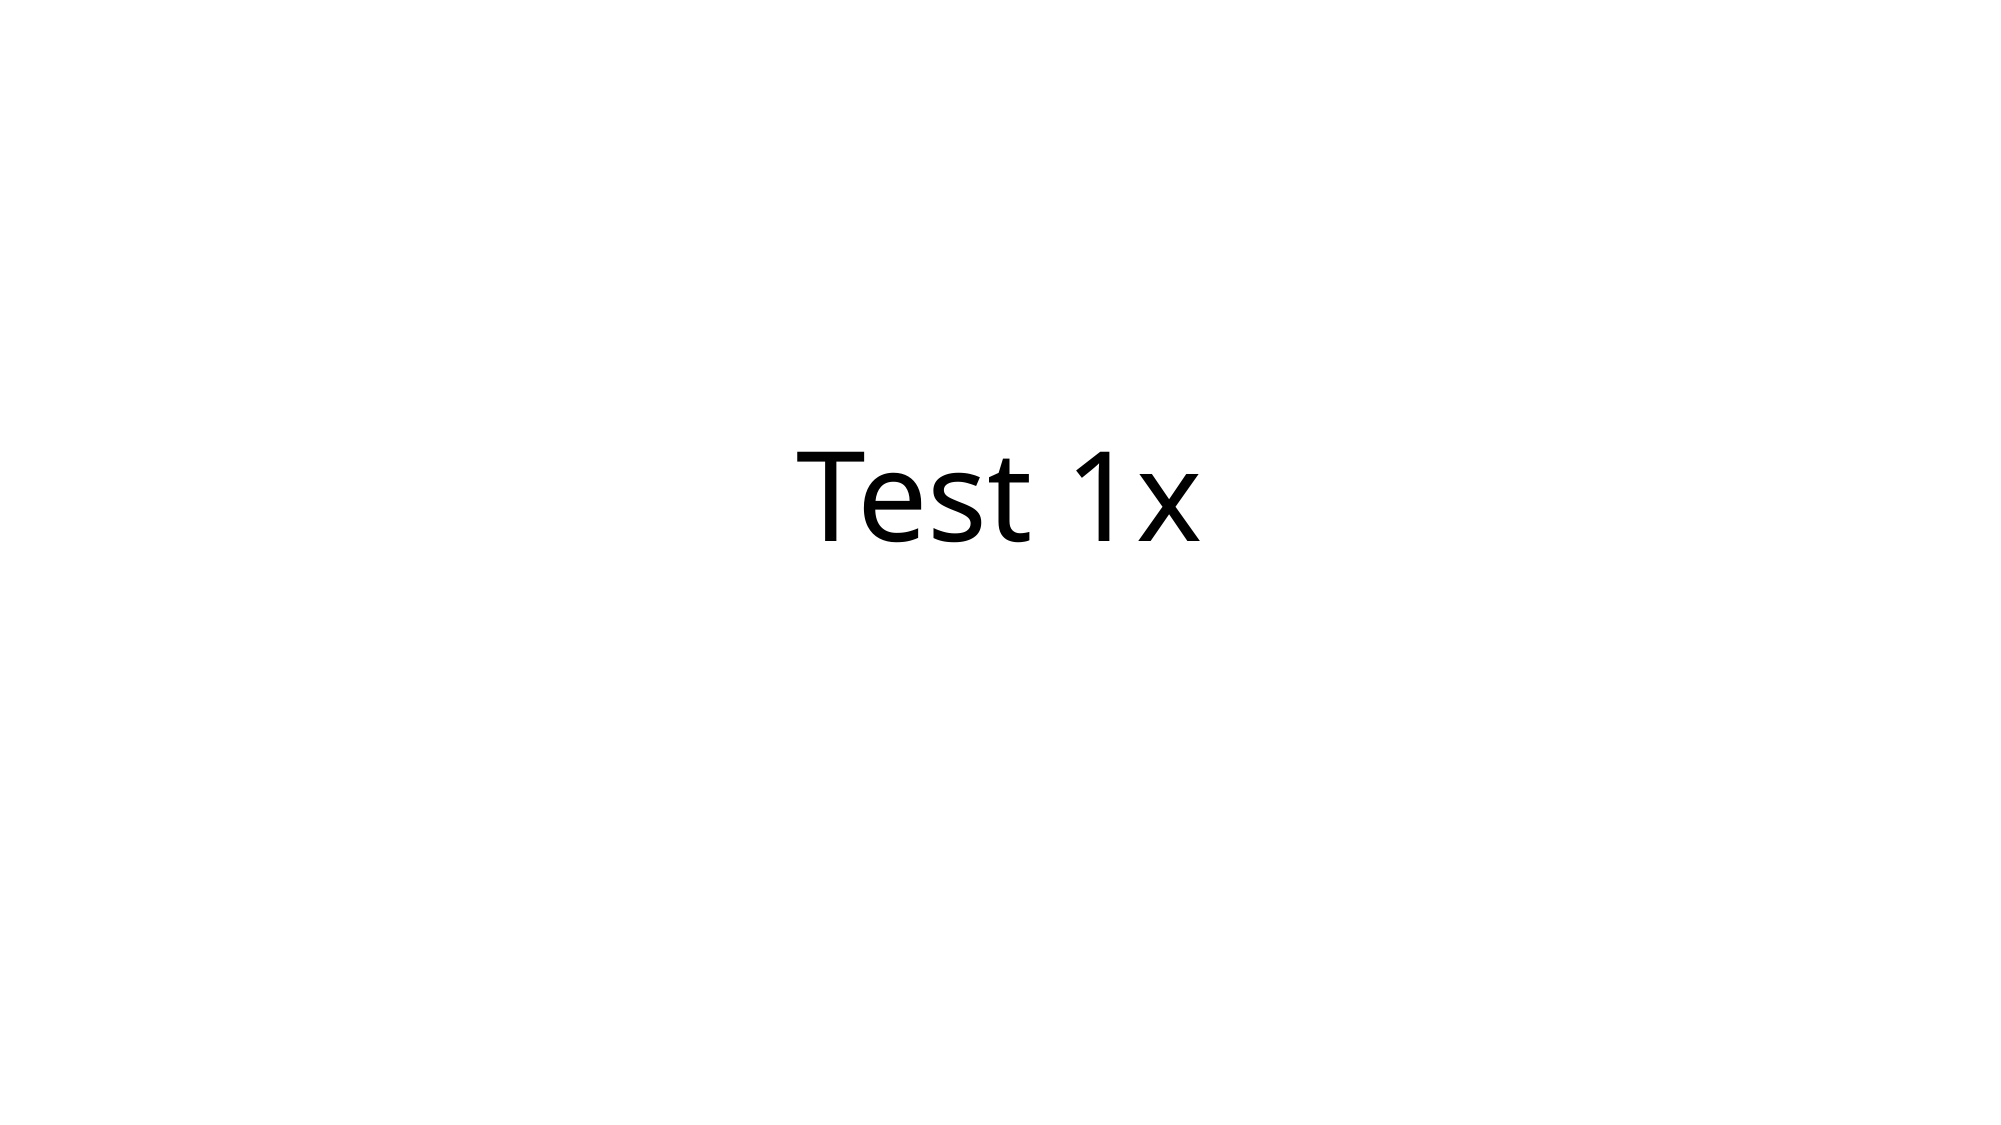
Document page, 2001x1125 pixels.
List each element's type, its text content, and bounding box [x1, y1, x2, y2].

title Test 1x [249, 184, 1750, 576]
